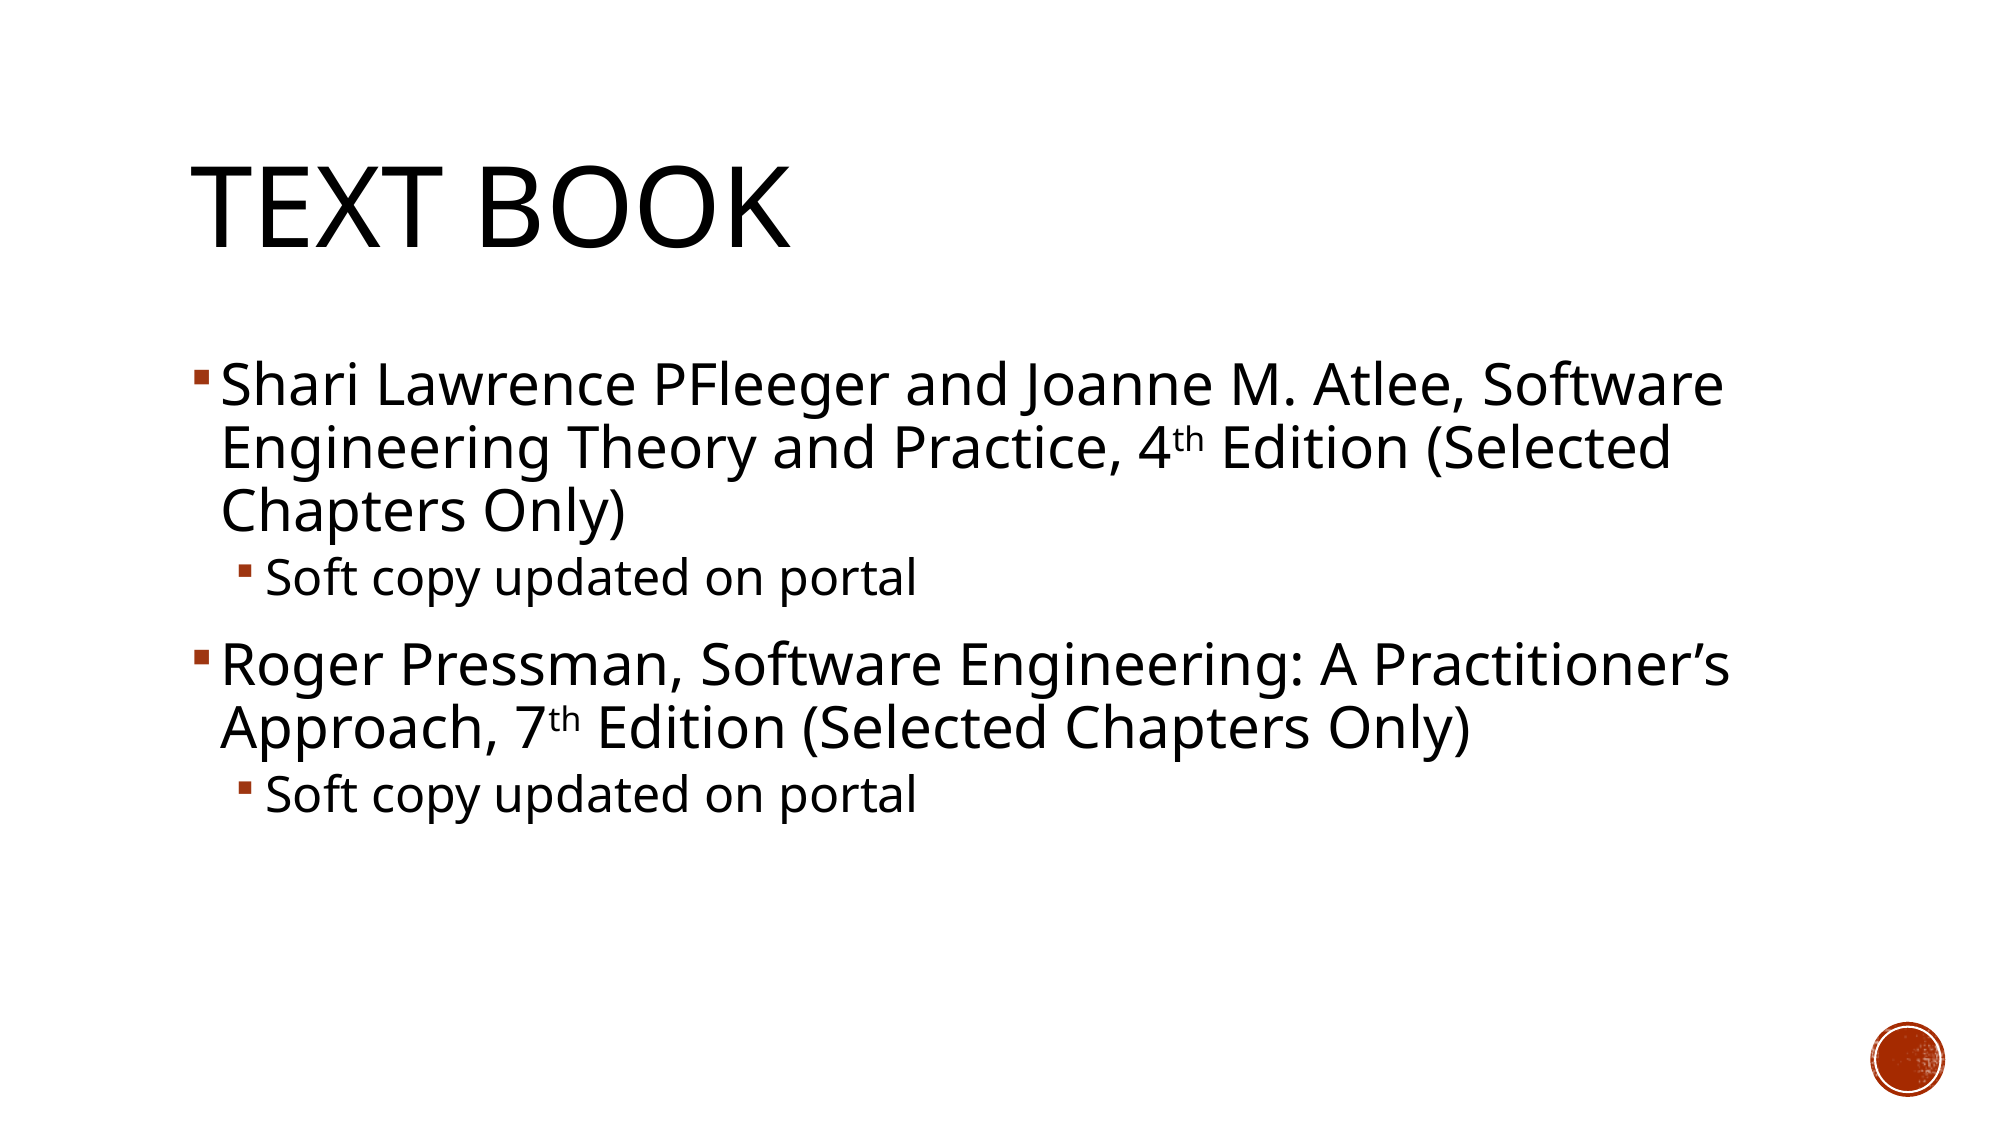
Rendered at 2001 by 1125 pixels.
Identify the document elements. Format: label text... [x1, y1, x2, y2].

list Shari Lawrence PFleeger and Joanne M. Atlee, Software Engineering Theory and Practice, 4th Edition (Selected Chapters Only) Soft copy updated on portal Roger Pressman, Software Engineering: A Practitioner’s Approach, 7th Edition (Selected Chapters Only) Soft copy updated on portal [175, 348, 1826, 1013]
title Text Book [175, 79, 1826, 344]
